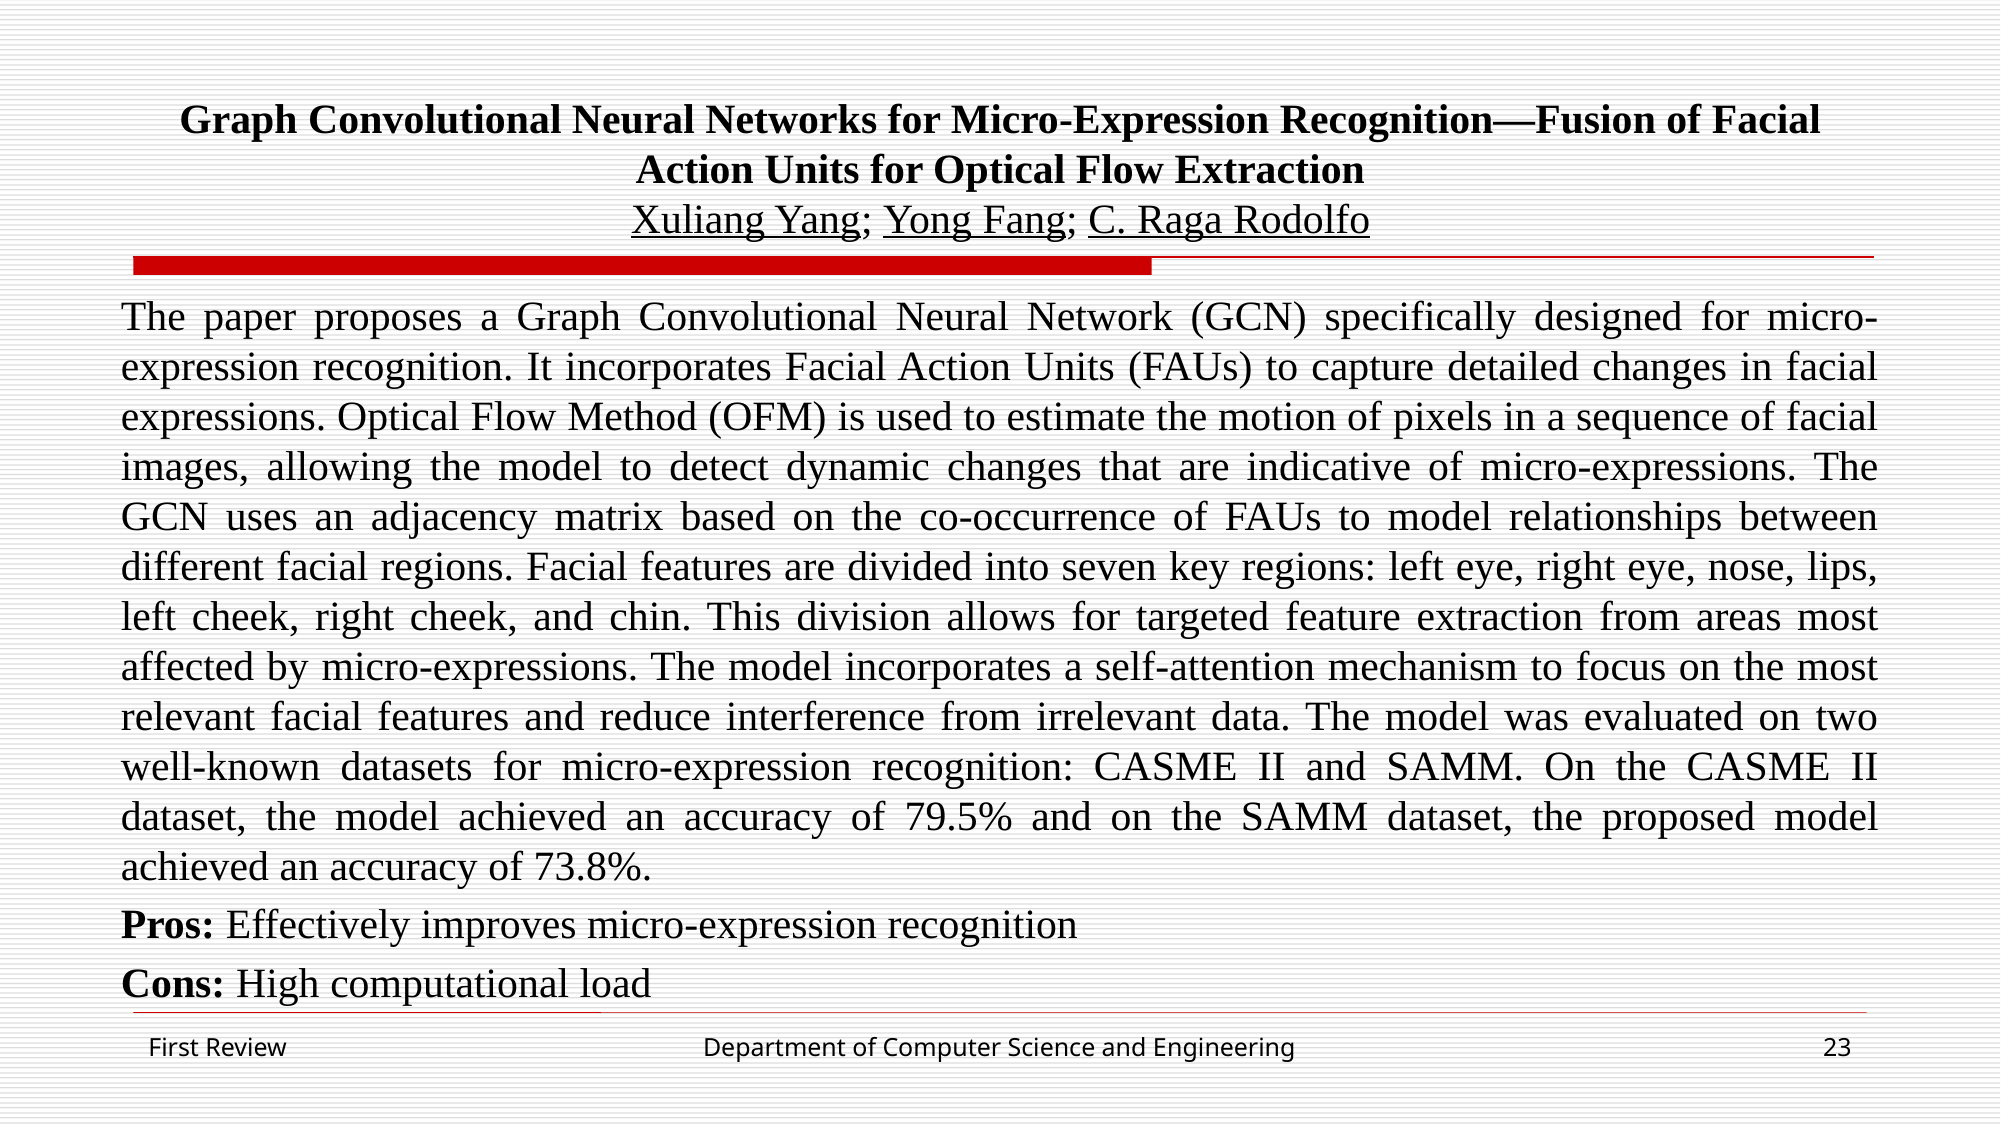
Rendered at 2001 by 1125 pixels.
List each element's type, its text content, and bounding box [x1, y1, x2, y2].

slide_number 23 [1433, 1024, 1867, 1103]
picture [0, 0, 2001, 1125]
list The paper proposes a Graph Convolutional Neural Network (GCN) specifically designed for micro-expression recognition. It incorporates Facial Action Units (FAUs) to capture detailed changes in facial expressions. Optical Flow Method (OFM) is used to estimate the motion of pixels in a sequence of facial images, allowing the model to detect dynamic changes that are indicative of micro-expressions. The GCN uses an adjacency matrix based on the co-occurrence of FAUs to model relationships between different facial regions. Facial features are divided into seven key regions: left eye, right eye, nose, lips, left cheek, right cheek, and chin. This division allows for targeted feature extraction from areas most affected by micro-expressions. The model incorporates a self-attention mechanism to focus on the most relevant facial features and reduce interference from irrelevant data. The model was evaluated on two well-known datasets for micro-expression recognition: CASME II and SAMM. On the CASME II dataset, the model achieved an accuracy of 79.5% and on the SAMM dataset, the proposed model achieved an accuracy of 73.8%. Pros: Effectively improves micro-expression recognition Cons: High computational load [105, 280, 1896, 988]
title Graph Convolutional Neural Networks for Micro-Expression Recognition—Fusion of Facial Action Units for Optical Flow Extraction Xuliang Yang; Yong Fang; C. Raga Rodolfo [125, 50, 1876, 250]
footer Department of Computer Science and Engineering [683, 1024, 1317, 1103]
slide_number First Review [133, 1024, 567, 1103]
